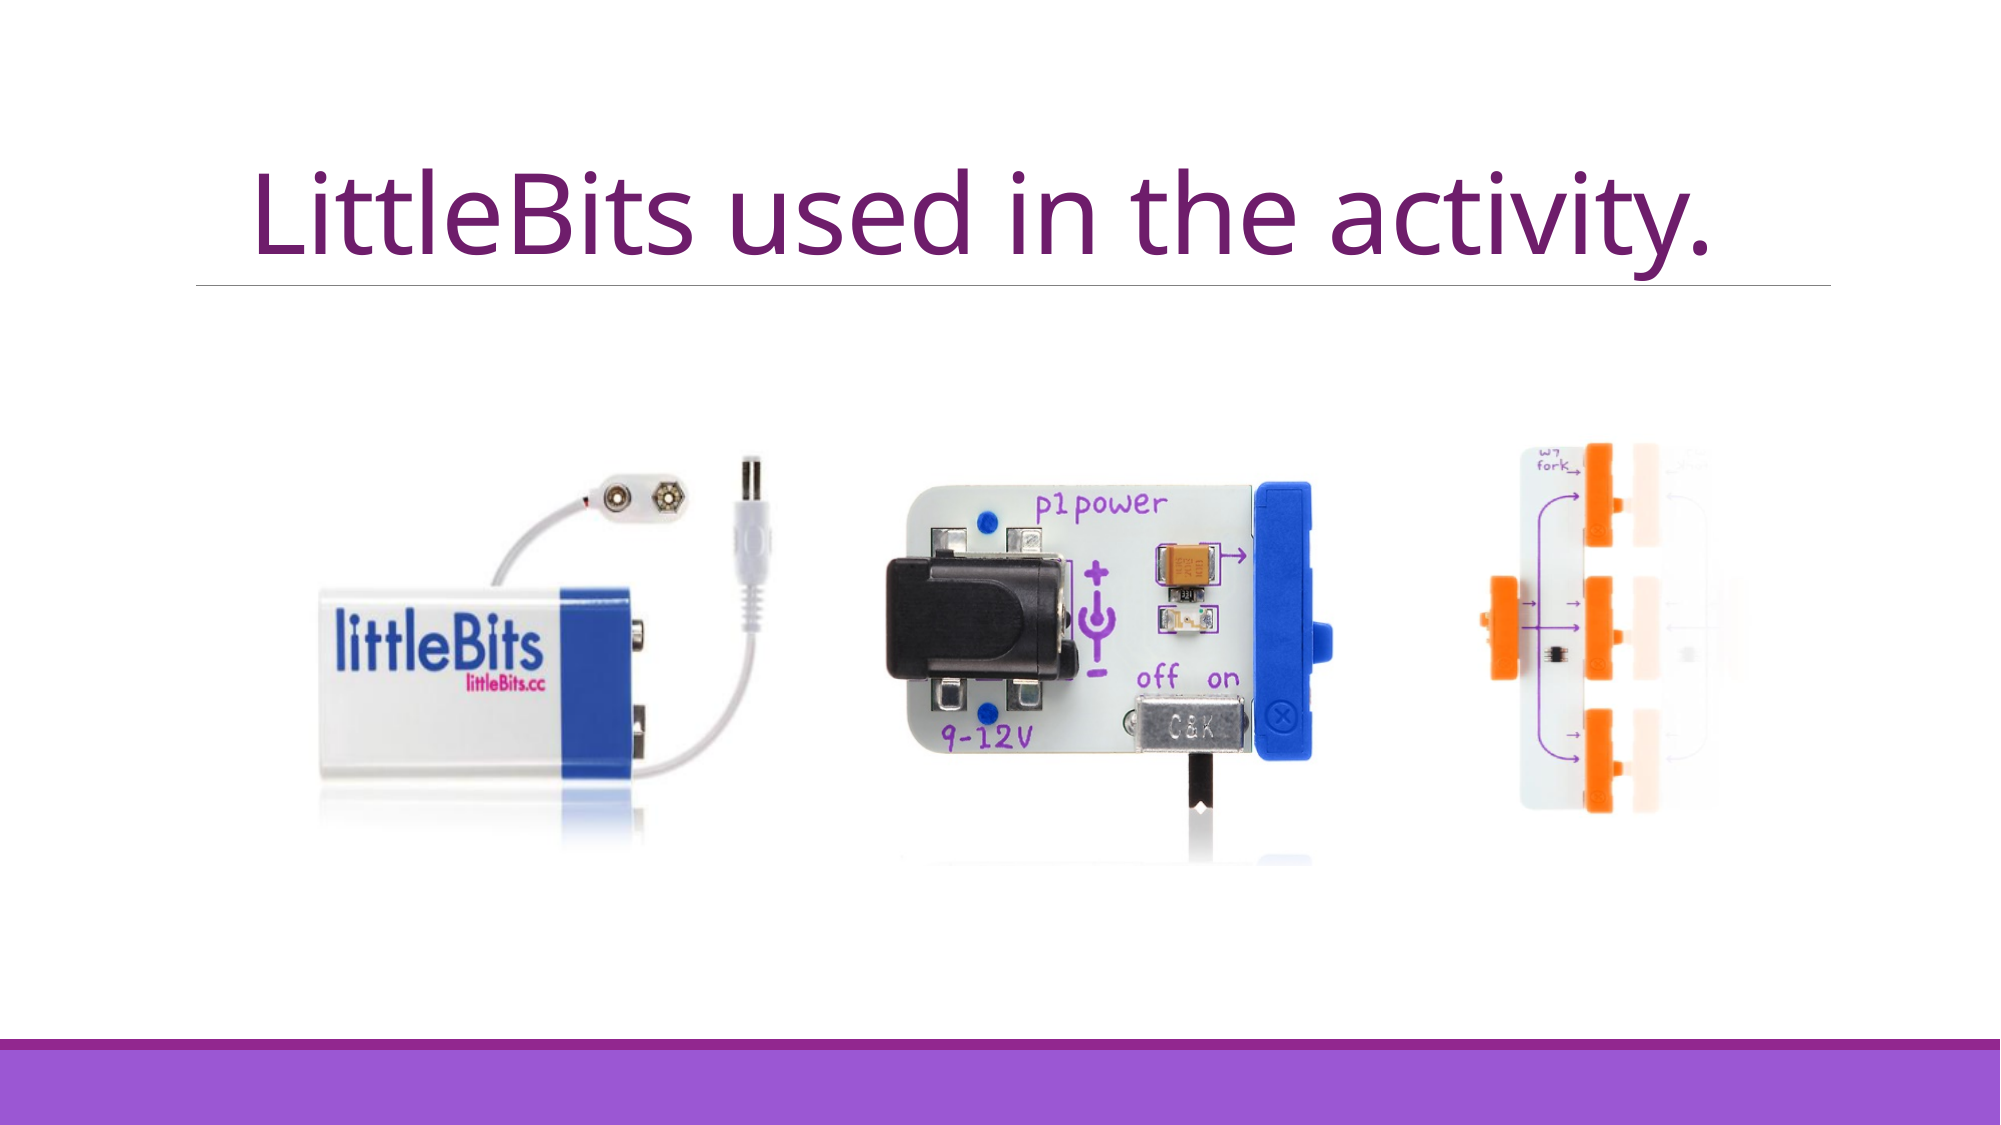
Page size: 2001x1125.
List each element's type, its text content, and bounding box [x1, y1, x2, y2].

title LittleBits used in the activity. [145, 47, 1848, 285]
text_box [242, 321, 1768, 944]
